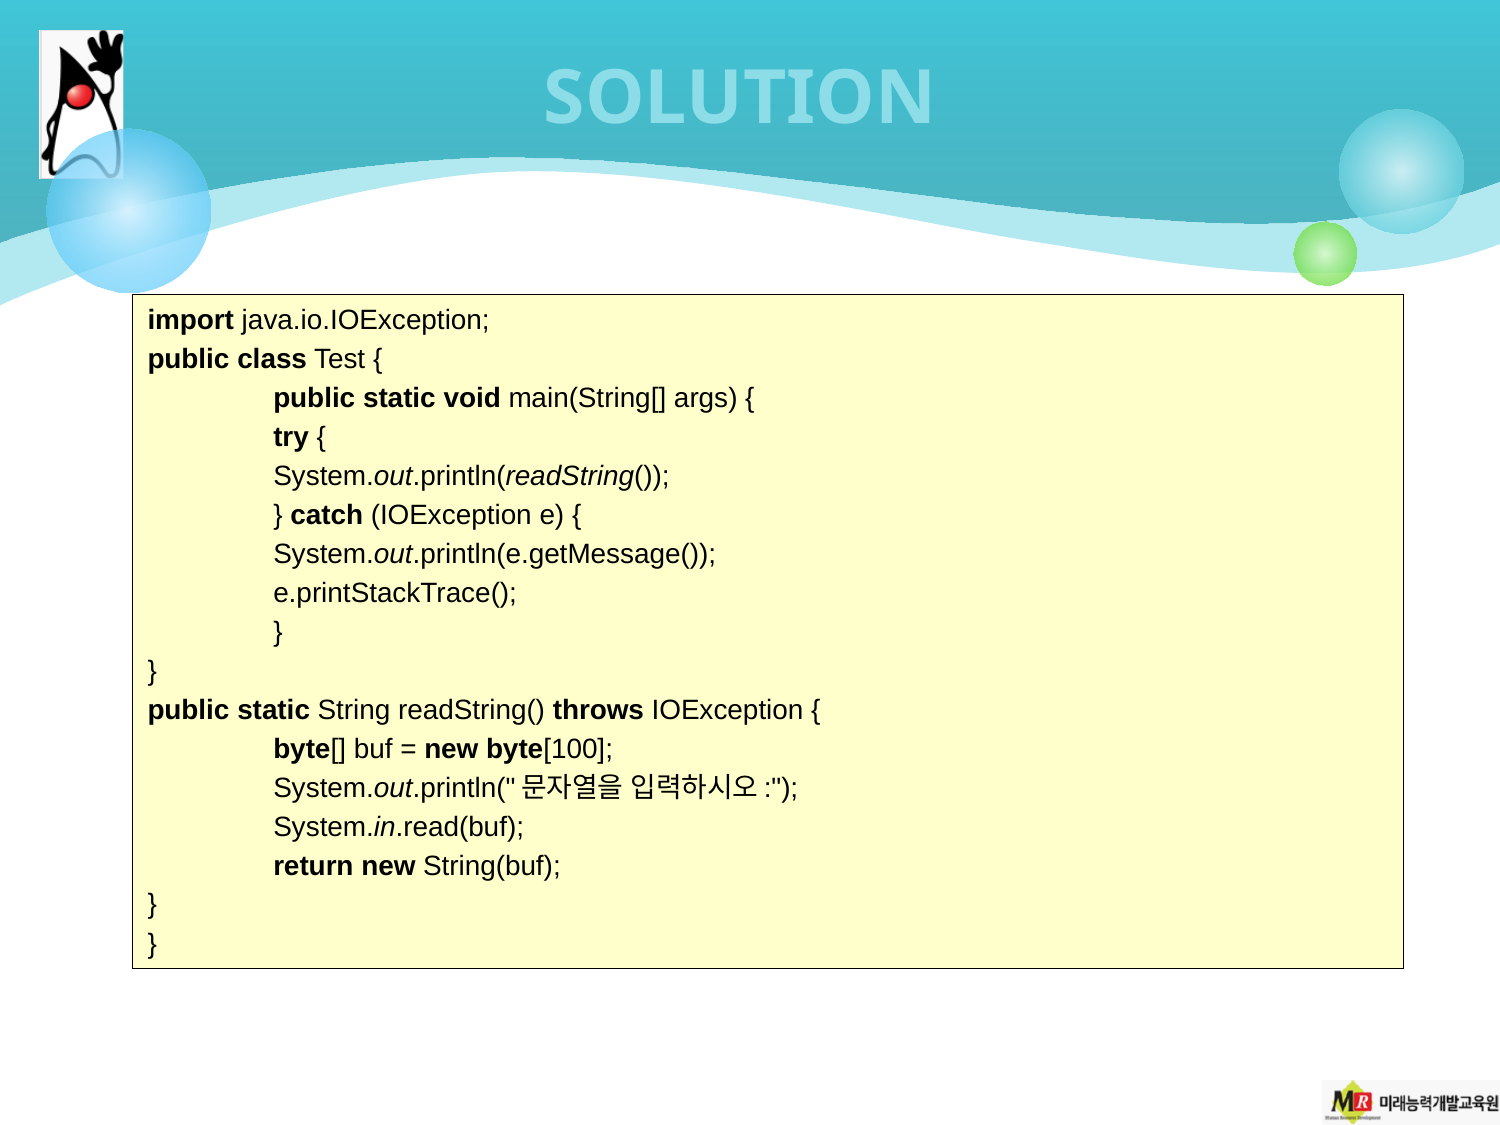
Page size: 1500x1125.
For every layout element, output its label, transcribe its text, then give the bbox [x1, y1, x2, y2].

text_box import java.io.IOException; public class Test { public static void main(String[] args) { try { System.out.println(readString()); } catch (IOException e) { System.out.println(e.getMessage()); e.printStackTrace(); } } public static String readString() throws IOException { byte[] buf = new byte[100]; System.out.println("문자열을 입력하시오:"); System.in.read(buf); return new String(buf); } } [132, 294, 1404, 969]
picture [39, 30, 75, 179]
title SOLUTION [75, 0, 1425, 188]
picture [1322, 1080, 1500, 1125]
